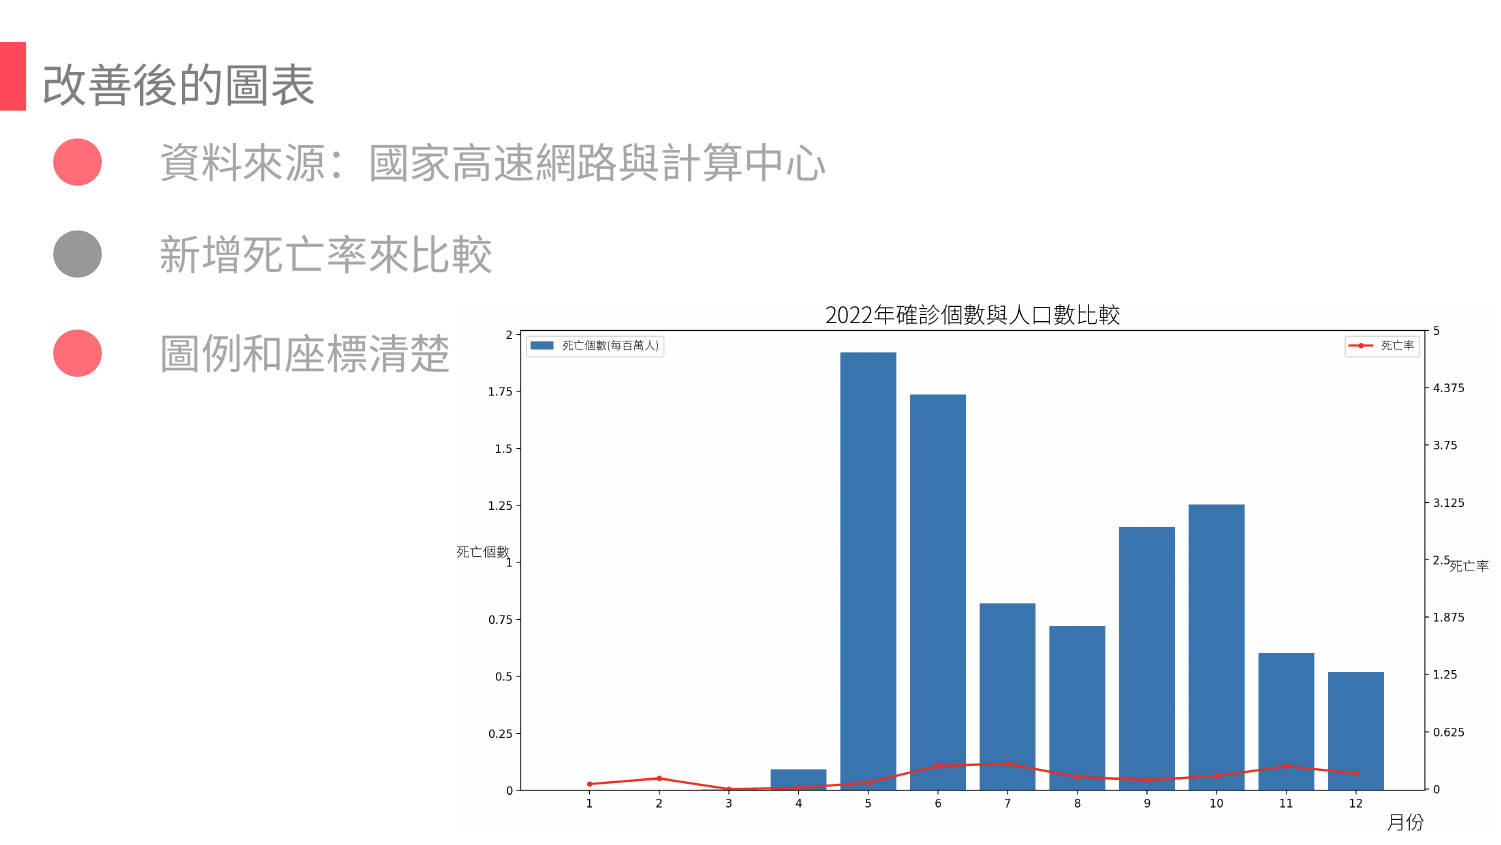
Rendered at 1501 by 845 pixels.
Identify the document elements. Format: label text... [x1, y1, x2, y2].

text_box 資料來源：國家高速網路與計算中心 [159, 126, 987, 187]
text_box 新增死亡率來比較 [159, 218, 987, 279]
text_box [53, 43, 331, 106]
picture [454, 303, 1492, 834]
text_box [52, 328, 103, 378]
text_box [52, 137, 103, 187]
text_box 改善後的圖表 [41, 45, 597, 112]
text_box 圖例和座標清楚 [159, 317, 454, 378]
text_box [52, 229, 103, 279]
